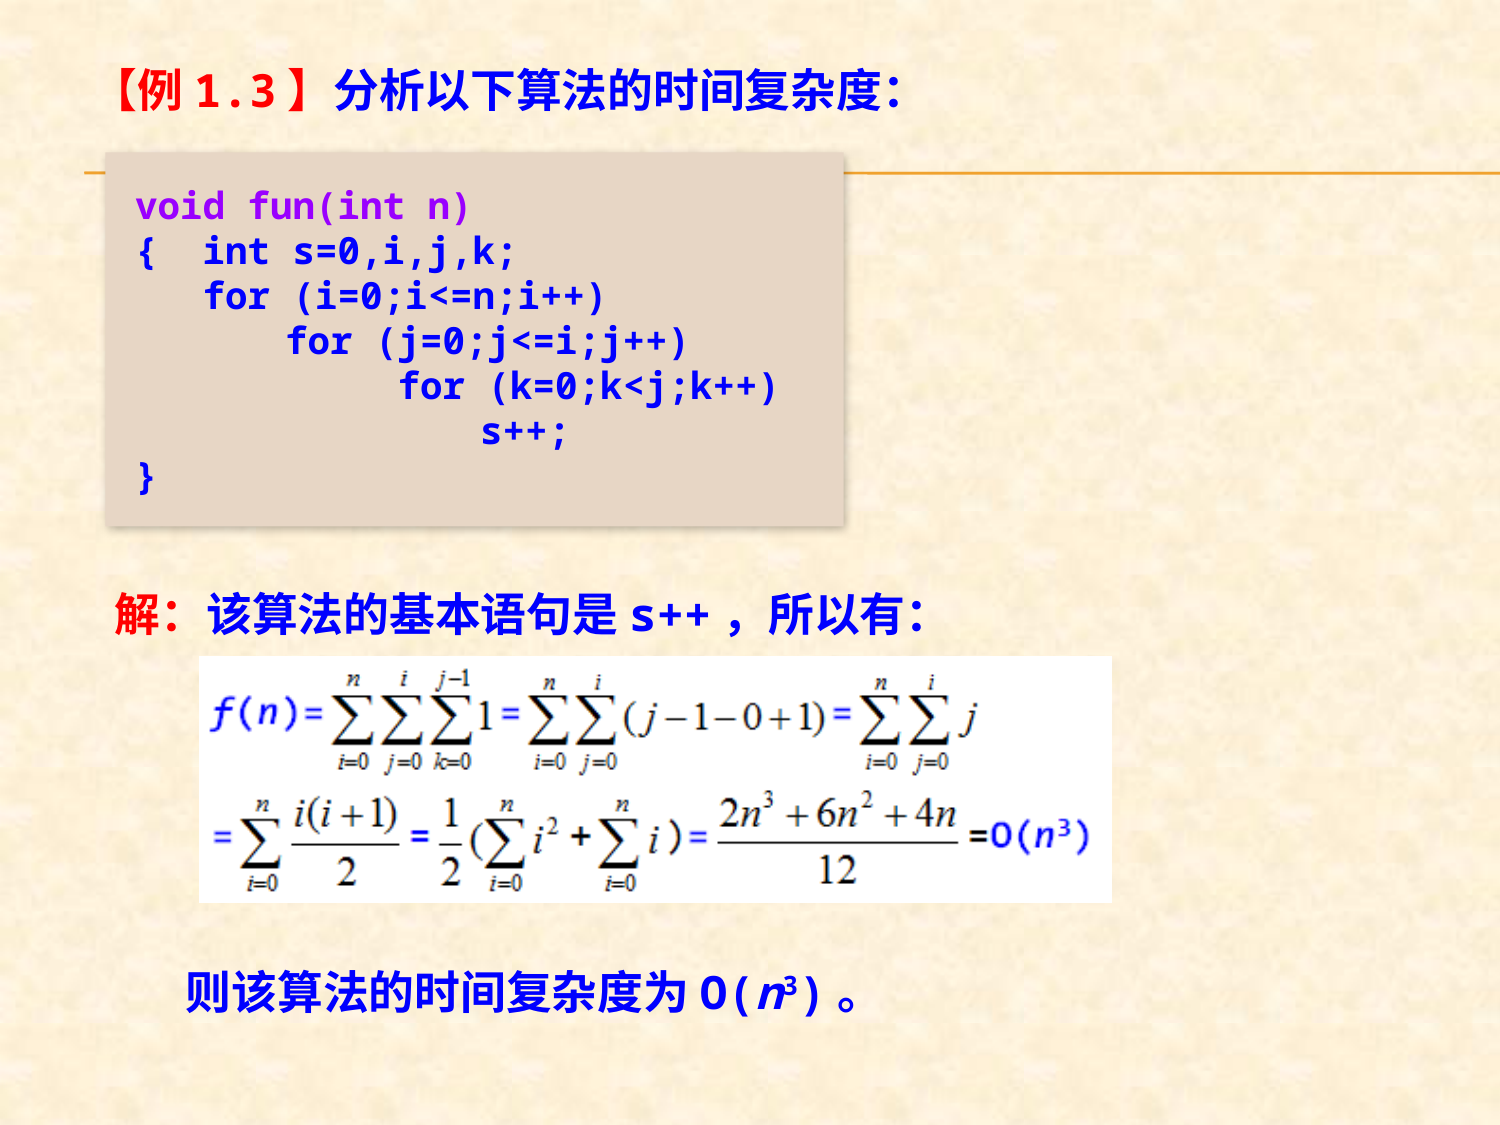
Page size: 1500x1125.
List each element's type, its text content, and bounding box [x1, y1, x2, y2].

text_box void fun(int n) { int s=0,i,j,k; for (i=0;i<=n;i++) for (j=0;j<=i;j++) for (k=0;k<j;k++) s++; } [105, 152, 844, 527]
text_box 则该算法的时间复杂度为O(n3)。 [171, 956, 1046, 1026]
text_box 【例1.3】分析以下算法的时间复杂度： [76, 54, 987, 125]
text_box 解：该算法的基本语句是s++，所以有： [100, 578, 1079, 649]
picture [0, 537, 1500, 1125]
picture [0, 0, 1500, 532]
